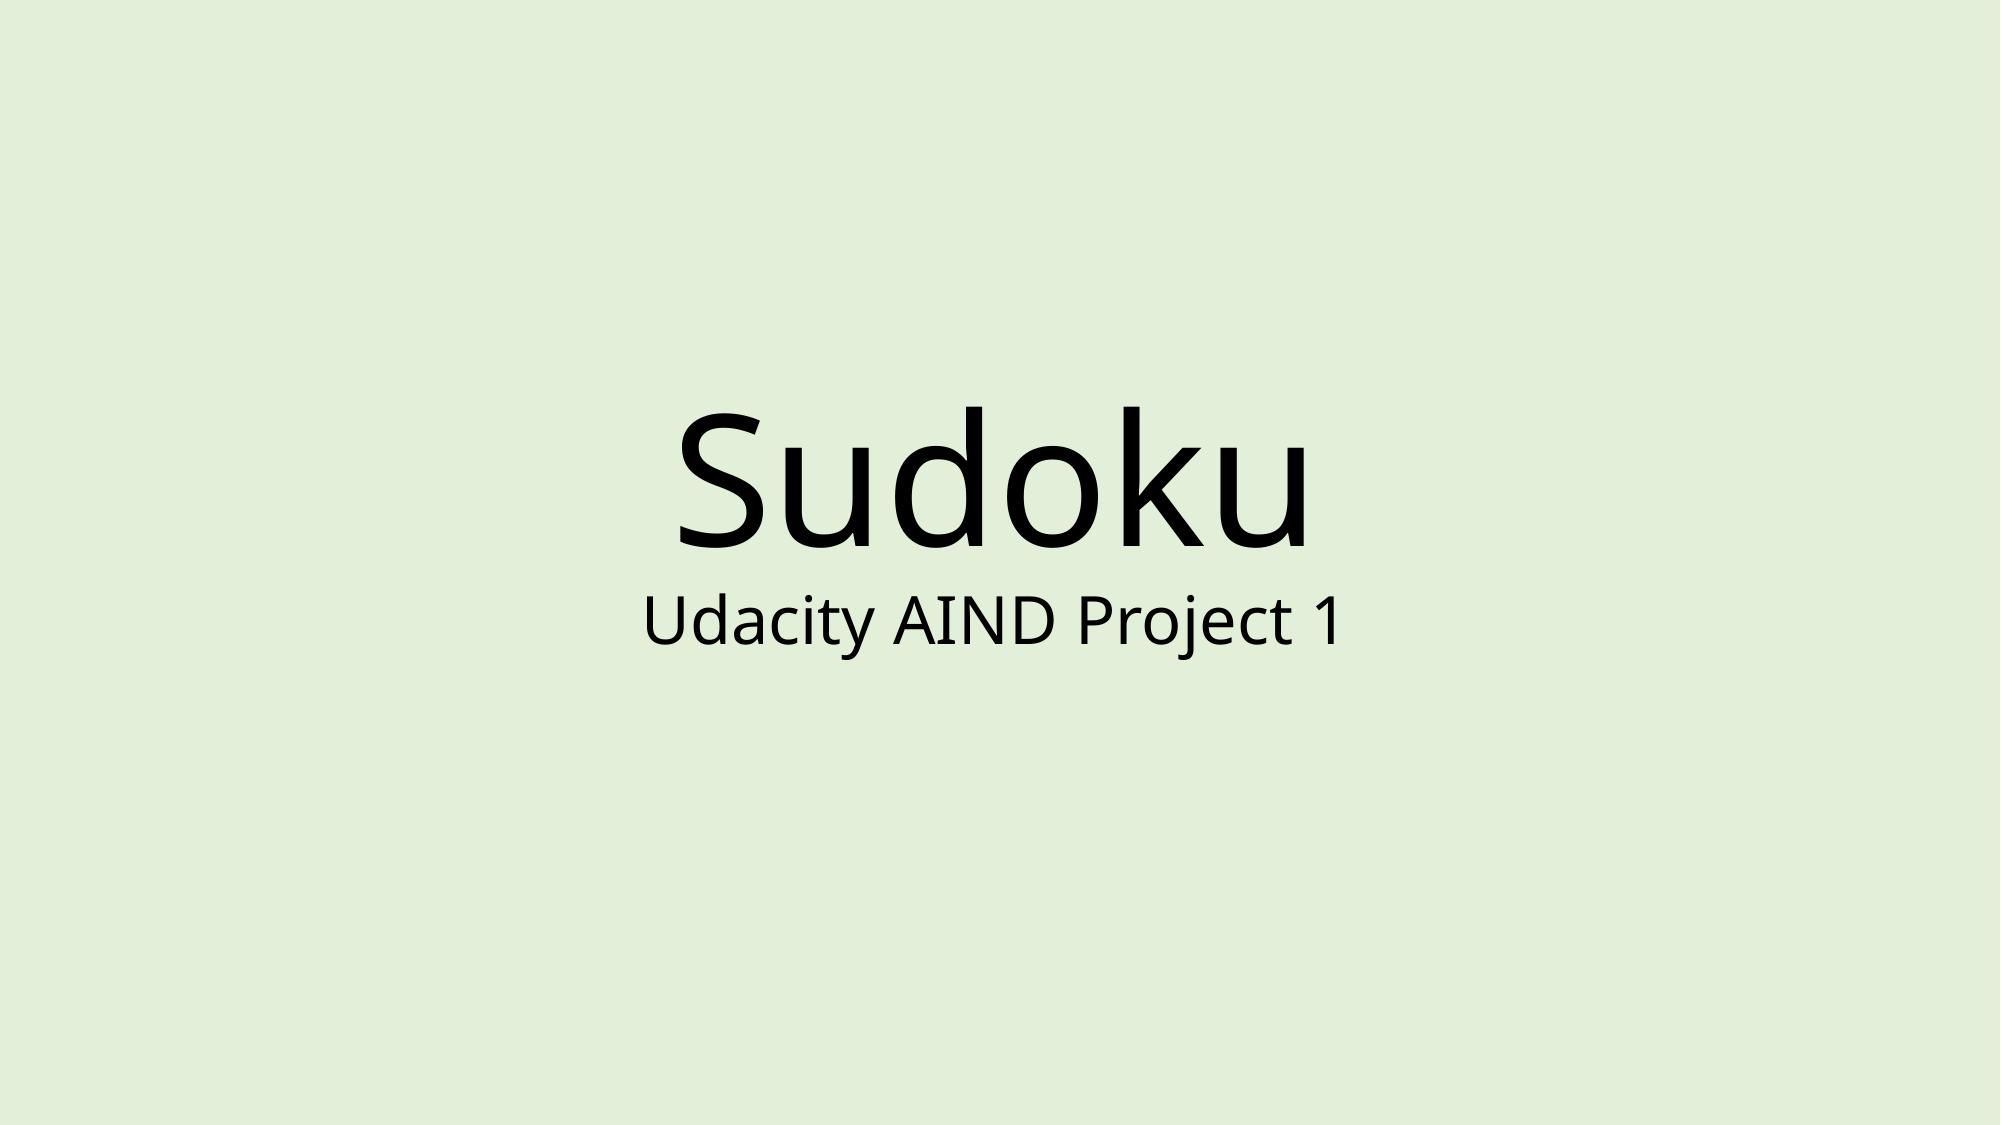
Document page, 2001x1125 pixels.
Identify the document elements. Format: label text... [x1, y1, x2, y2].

title Sudoku Udacity AIND Project 1 [27, 393, 1964, 654]
